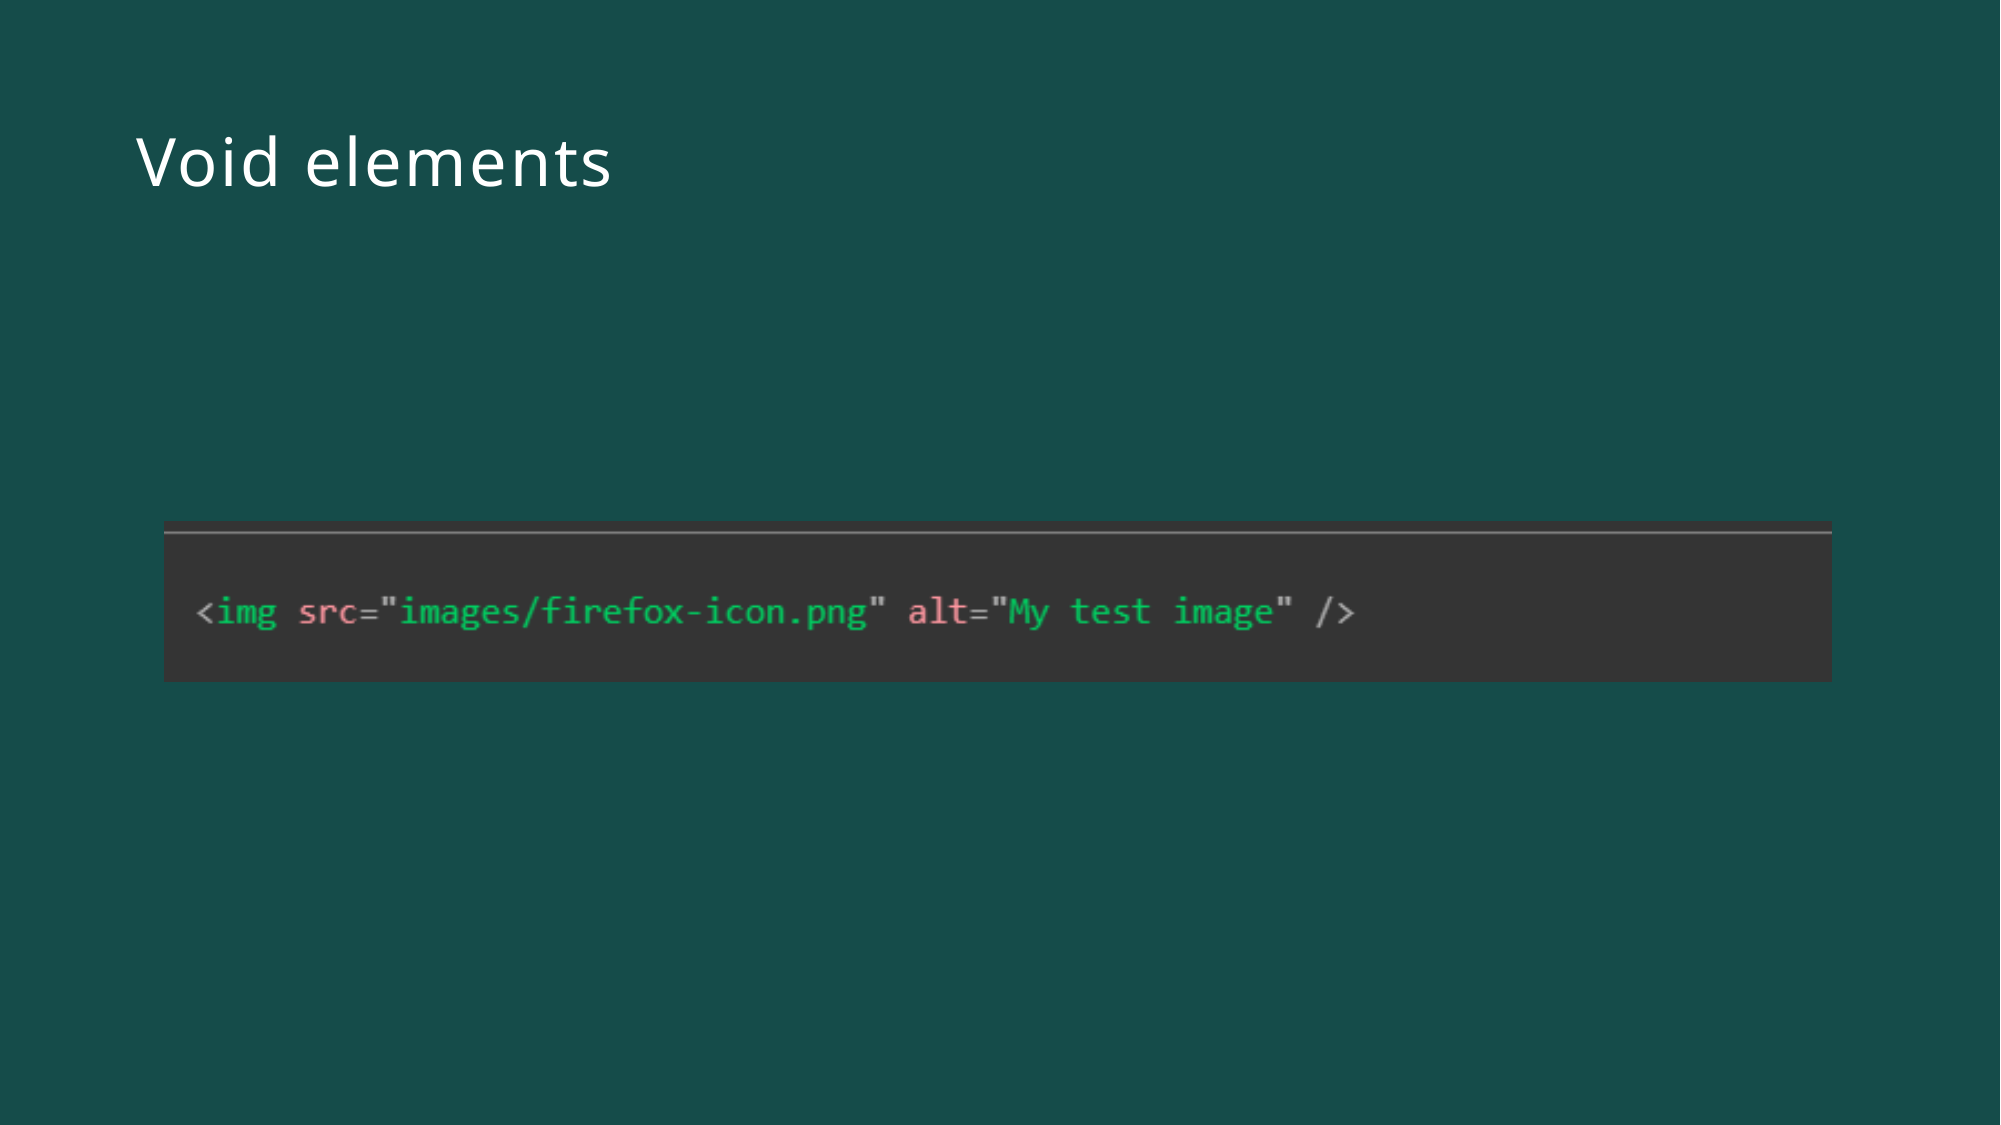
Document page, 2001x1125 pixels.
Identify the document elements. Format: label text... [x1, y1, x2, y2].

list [164, 521, 1832, 682]
title Void elements [118, 101, 1878, 344]
